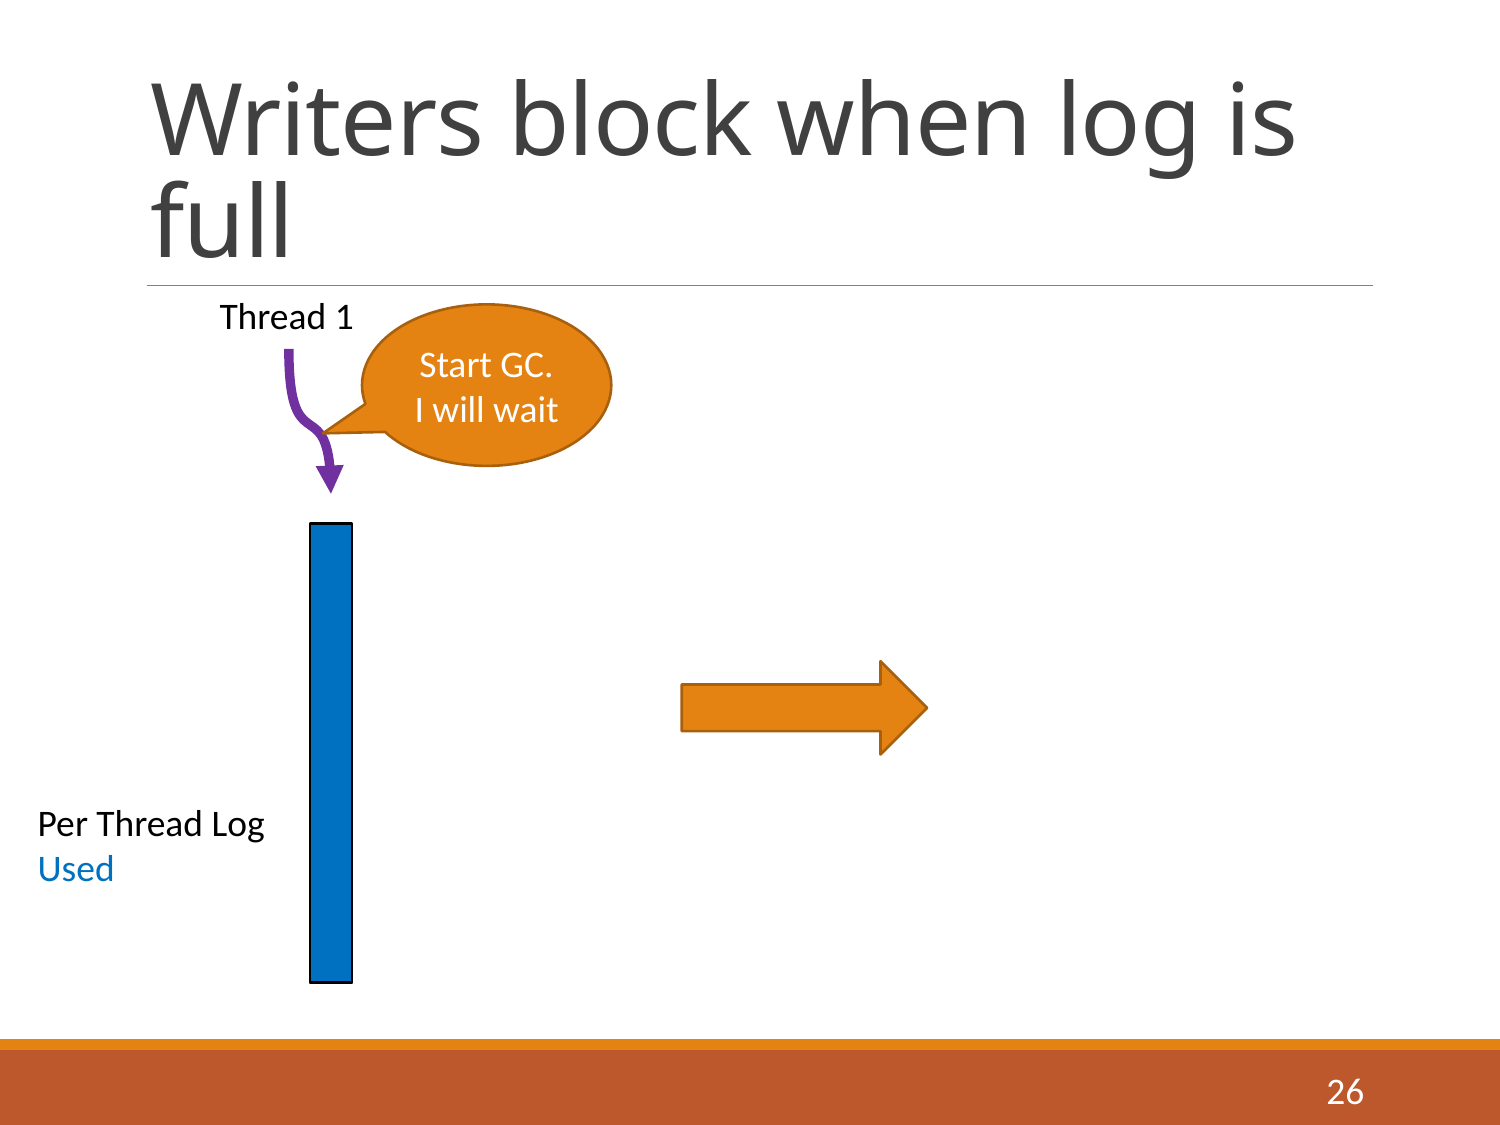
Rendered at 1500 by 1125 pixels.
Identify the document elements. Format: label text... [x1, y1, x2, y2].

text_box [309, 522, 353, 983]
title Writers block when log is full [135, 47, 1373, 285]
text_box Per Thread Log Used [23, 791, 331, 897]
slide_number 26 [1218, 1059, 1380, 1120]
text_box Start GC. I will wait [360, 303, 613, 468]
text_box [680, 659, 929, 756]
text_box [237, 399, 383, 443]
text_box Thread 1 [204, 284, 378, 345]
